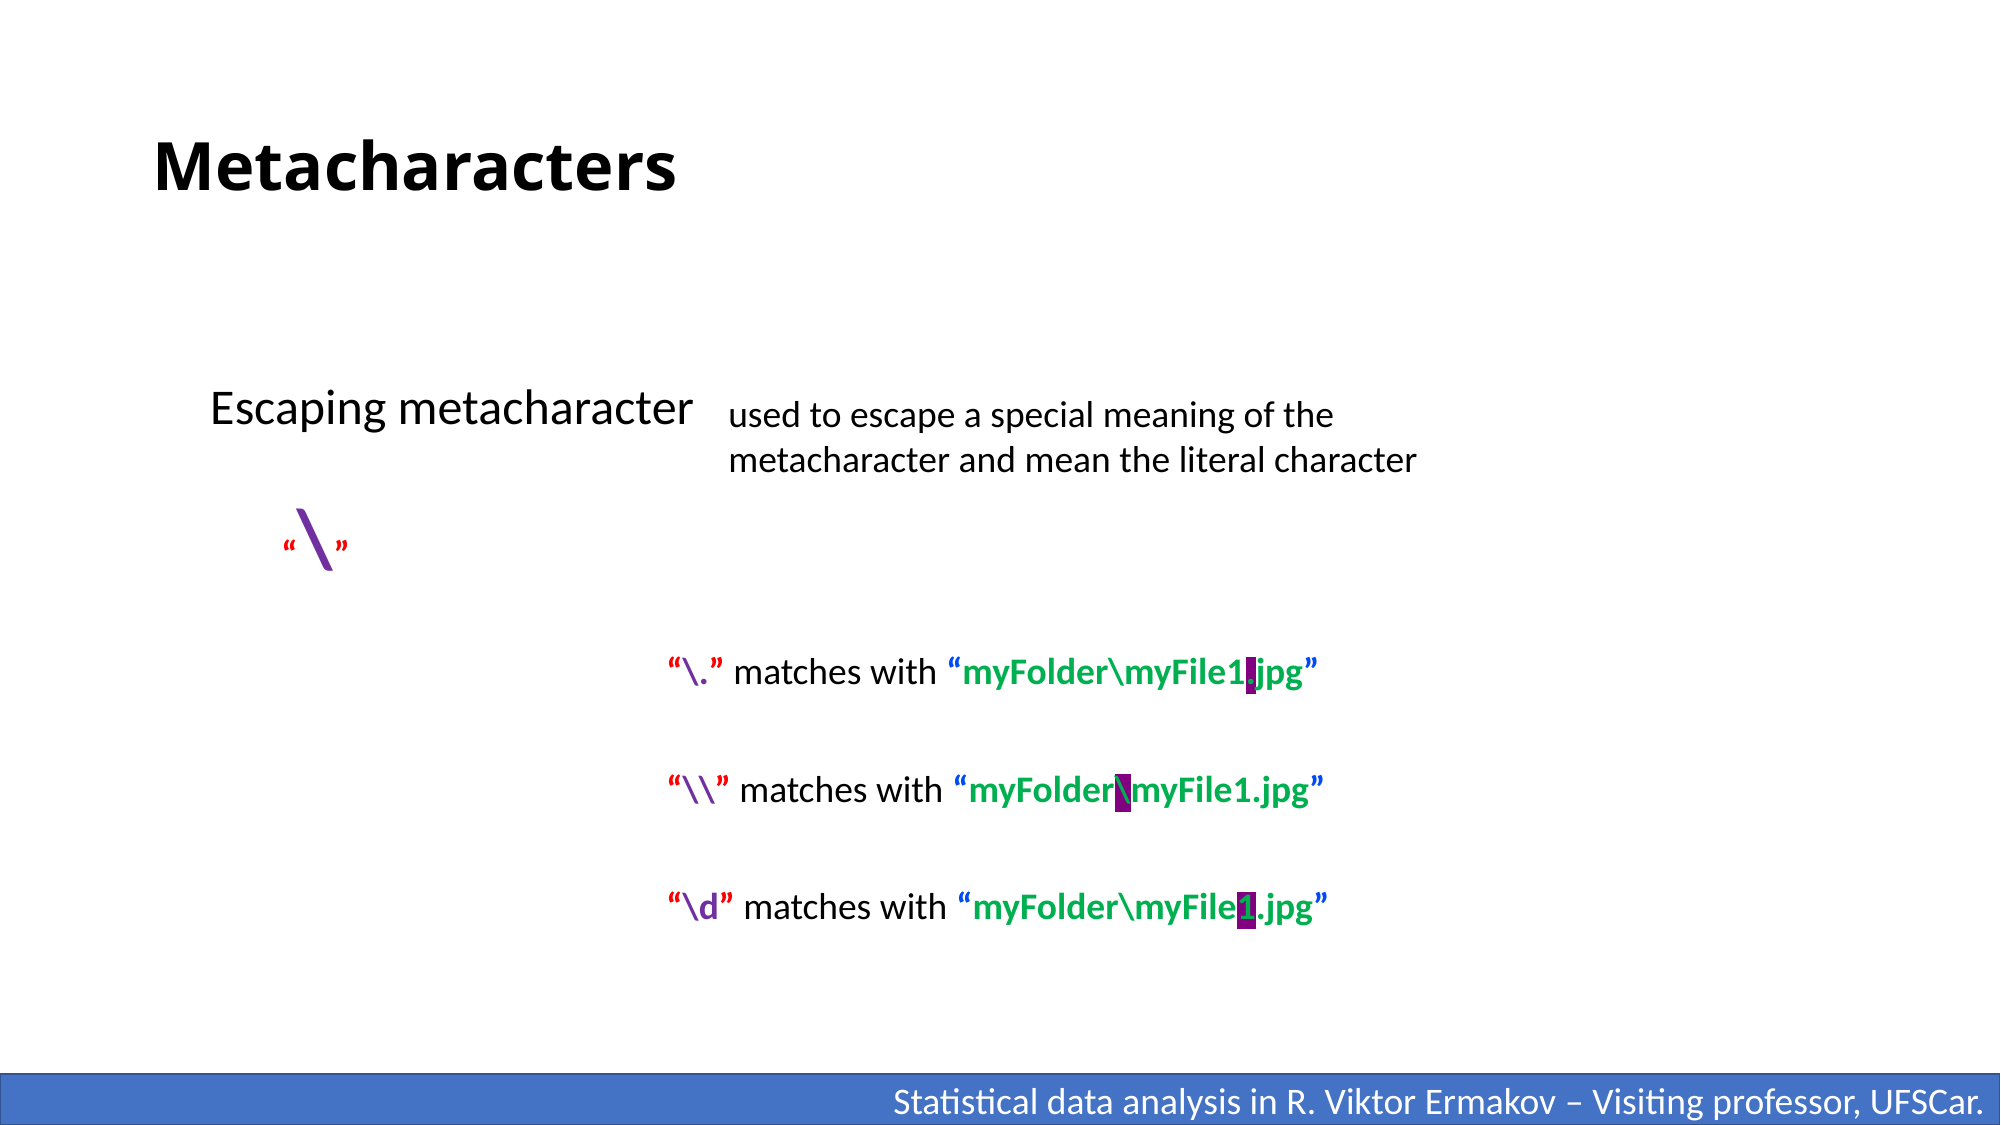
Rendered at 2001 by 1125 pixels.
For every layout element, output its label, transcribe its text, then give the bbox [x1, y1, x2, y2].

text_box “\\” matches with “myFolder\myFile1.jpg” [651, 757, 1349, 818]
text_box used to escape a special meaning of the metacharacter and mean the literal character [713, 382, 1569, 487]
text_box Escaping metacharacter [195, 367, 710, 442]
text_box “\.” matches with “myFolder\myFile1.jpg” [651, 640, 1349, 700]
text_box “\” [266, 476, 374, 592]
text_box “\d” matches with “myFolder\myFile1.jpg” [651, 874, 1349, 935]
text_box Statistical data analysis in R. Viktor Ermakov – Visiting professor, UFSCar. [0, 1073, 2000, 1125]
title Metacharacters [137, 59, 1863, 278]
